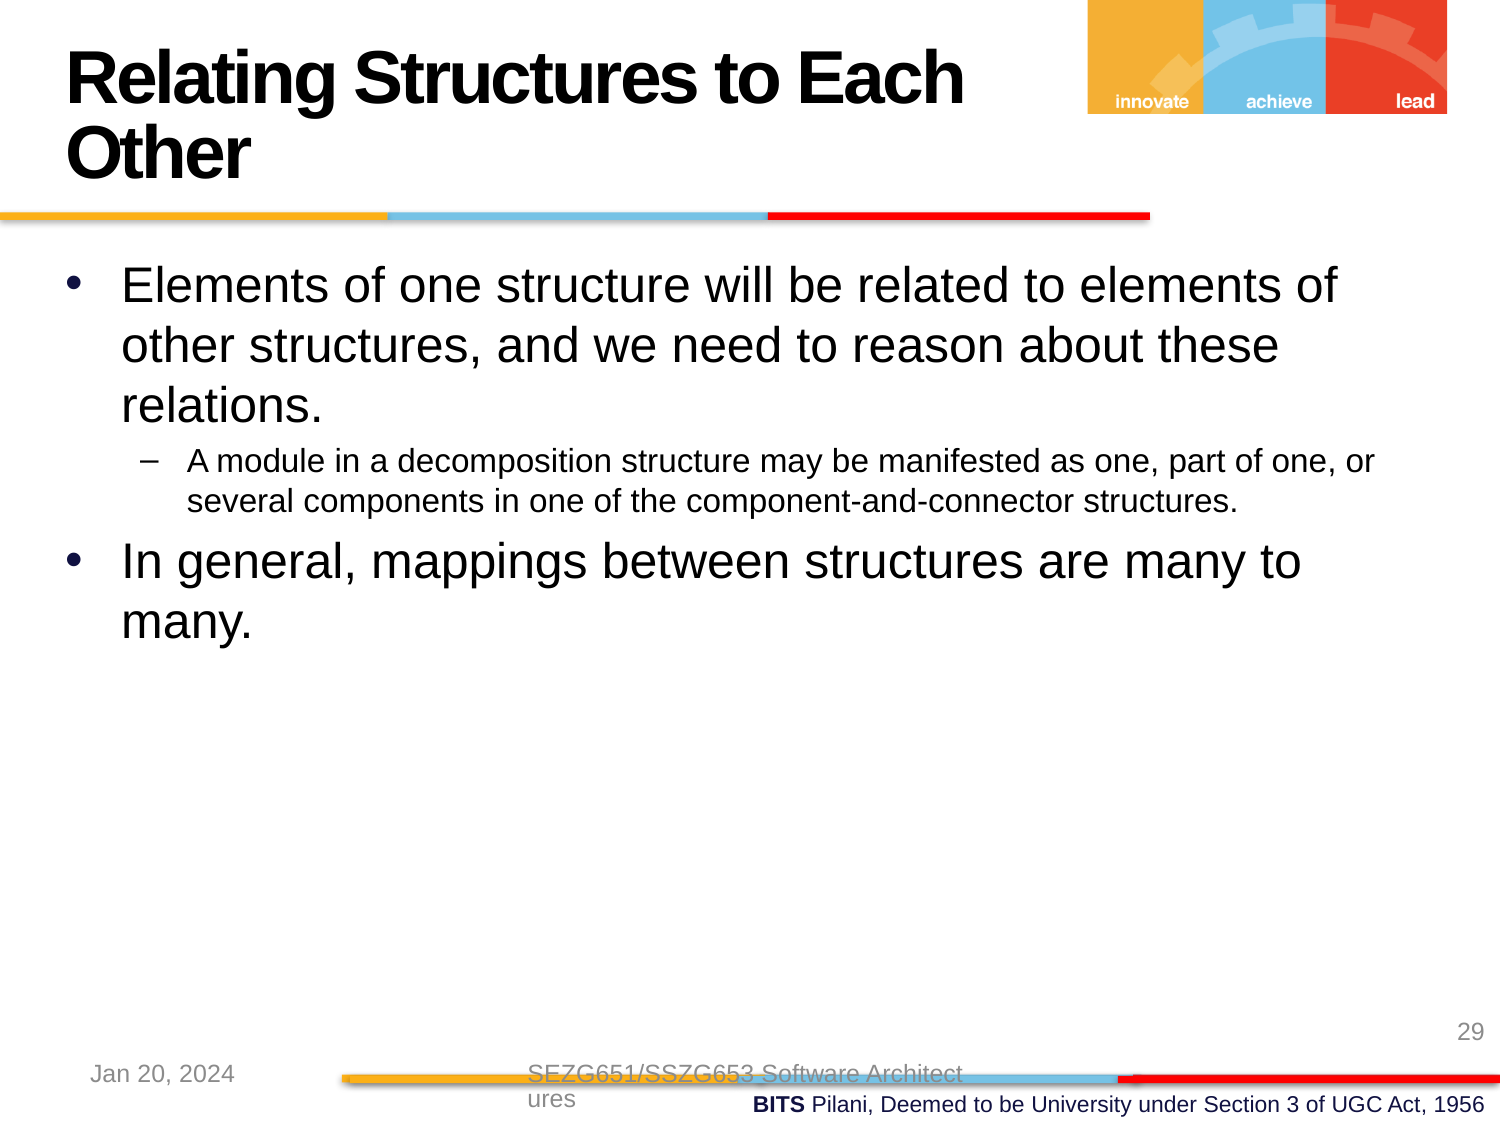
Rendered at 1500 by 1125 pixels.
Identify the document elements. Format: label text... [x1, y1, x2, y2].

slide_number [75, 1042, 425, 1103]
list Relating Structures to Each Other [50, 24, 1088, 213]
list Elements of one structure will be related to elements of other structures, and we need to reason about these relations. A module in a decomposition structure may be manifested as one, part of one, or several components in one of the component-and-connector structures. In general, mappings between structures are many to many. [50, 245, 1400, 988]
picture [1087, 0, 1448, 114]
slide_number 29 [1149, 1000, 1500, 1061]
footer SEZG651/SSZG653 Software Architectures [512, 1042, 988, 1103]
